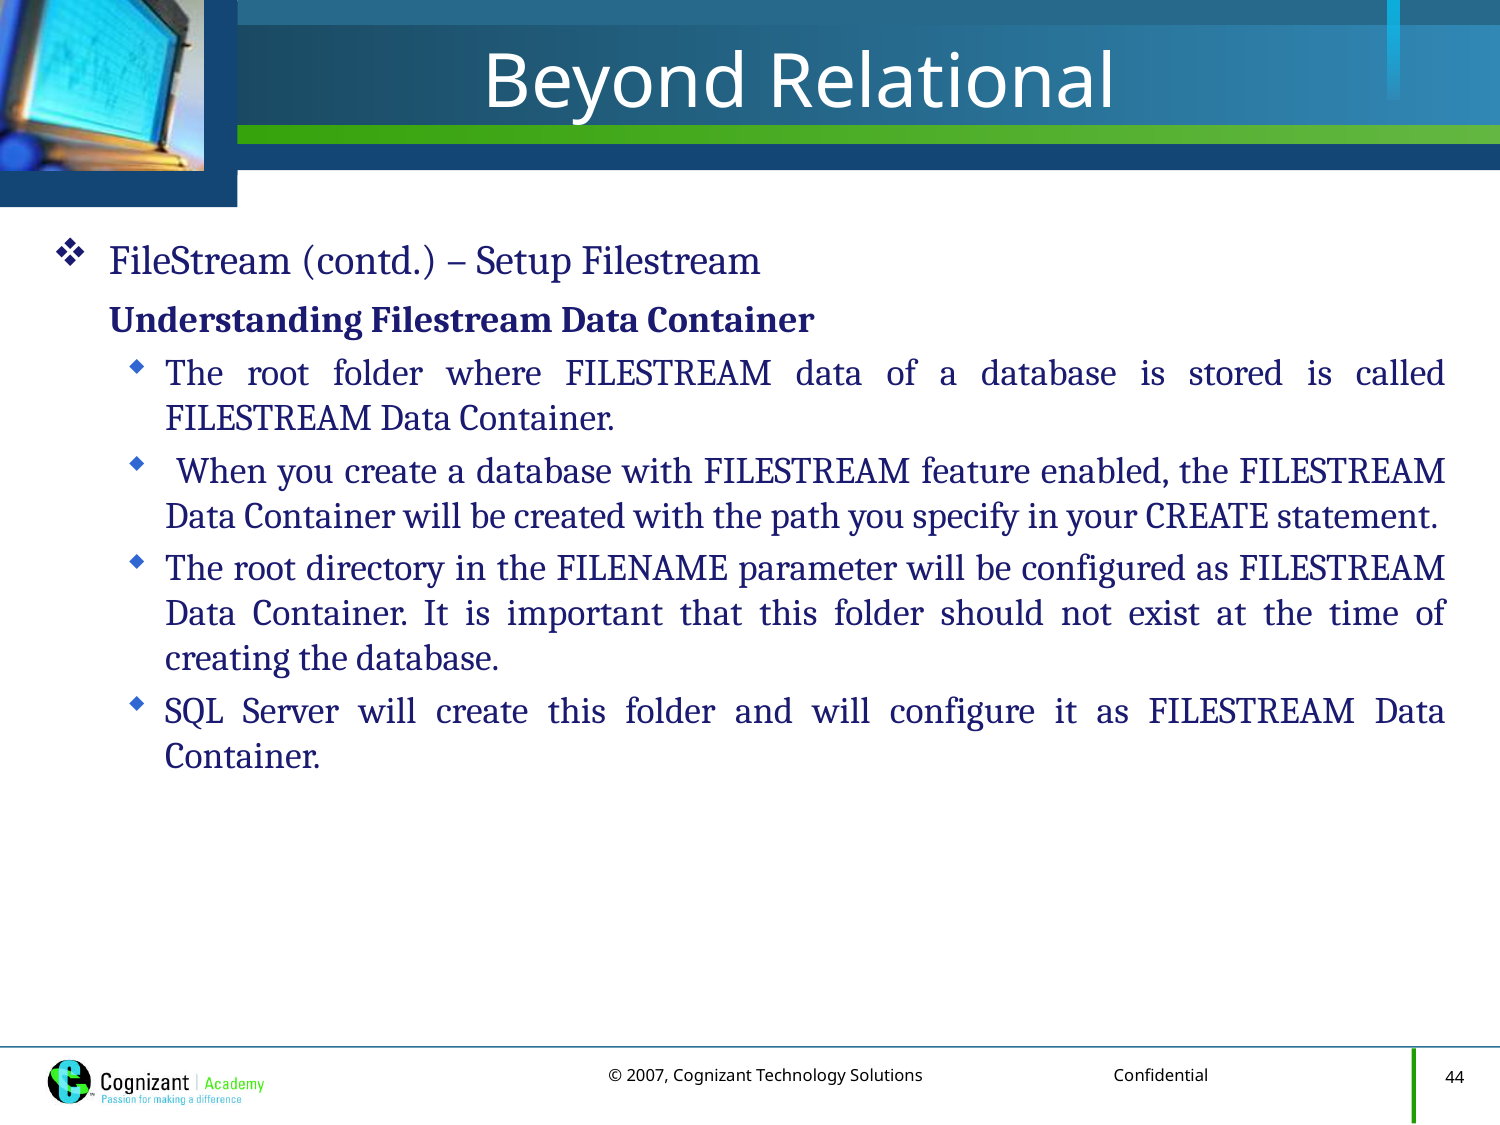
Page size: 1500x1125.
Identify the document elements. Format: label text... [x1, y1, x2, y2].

picture [35, 1050, 275, 1119]
slide_number 44 [1418, 1058, 1492, 1112]
title Beyond Relational [237, 33, 1363, 122]
list FileStream (contd.) – Setup Filestream Understanding Filestream Data Container The root folder where FILESTREAM data of a database is stored is called FILESTREAM Data Container. When you create a database with FILESTREAM feature enabled, the FILESTREAM Data Container will be created with the path you specify in your CREATE statement. The root directory in the FILENAME parameter will be configured as FILESTREAM Data Container. It is important that this folder should not exist at the time of creating the database. SQL Server will create this folder and will configure it as FILESTREAM Data Container. [37, 224, 1463, 1037]
picture [0, 0, 204, 171]
